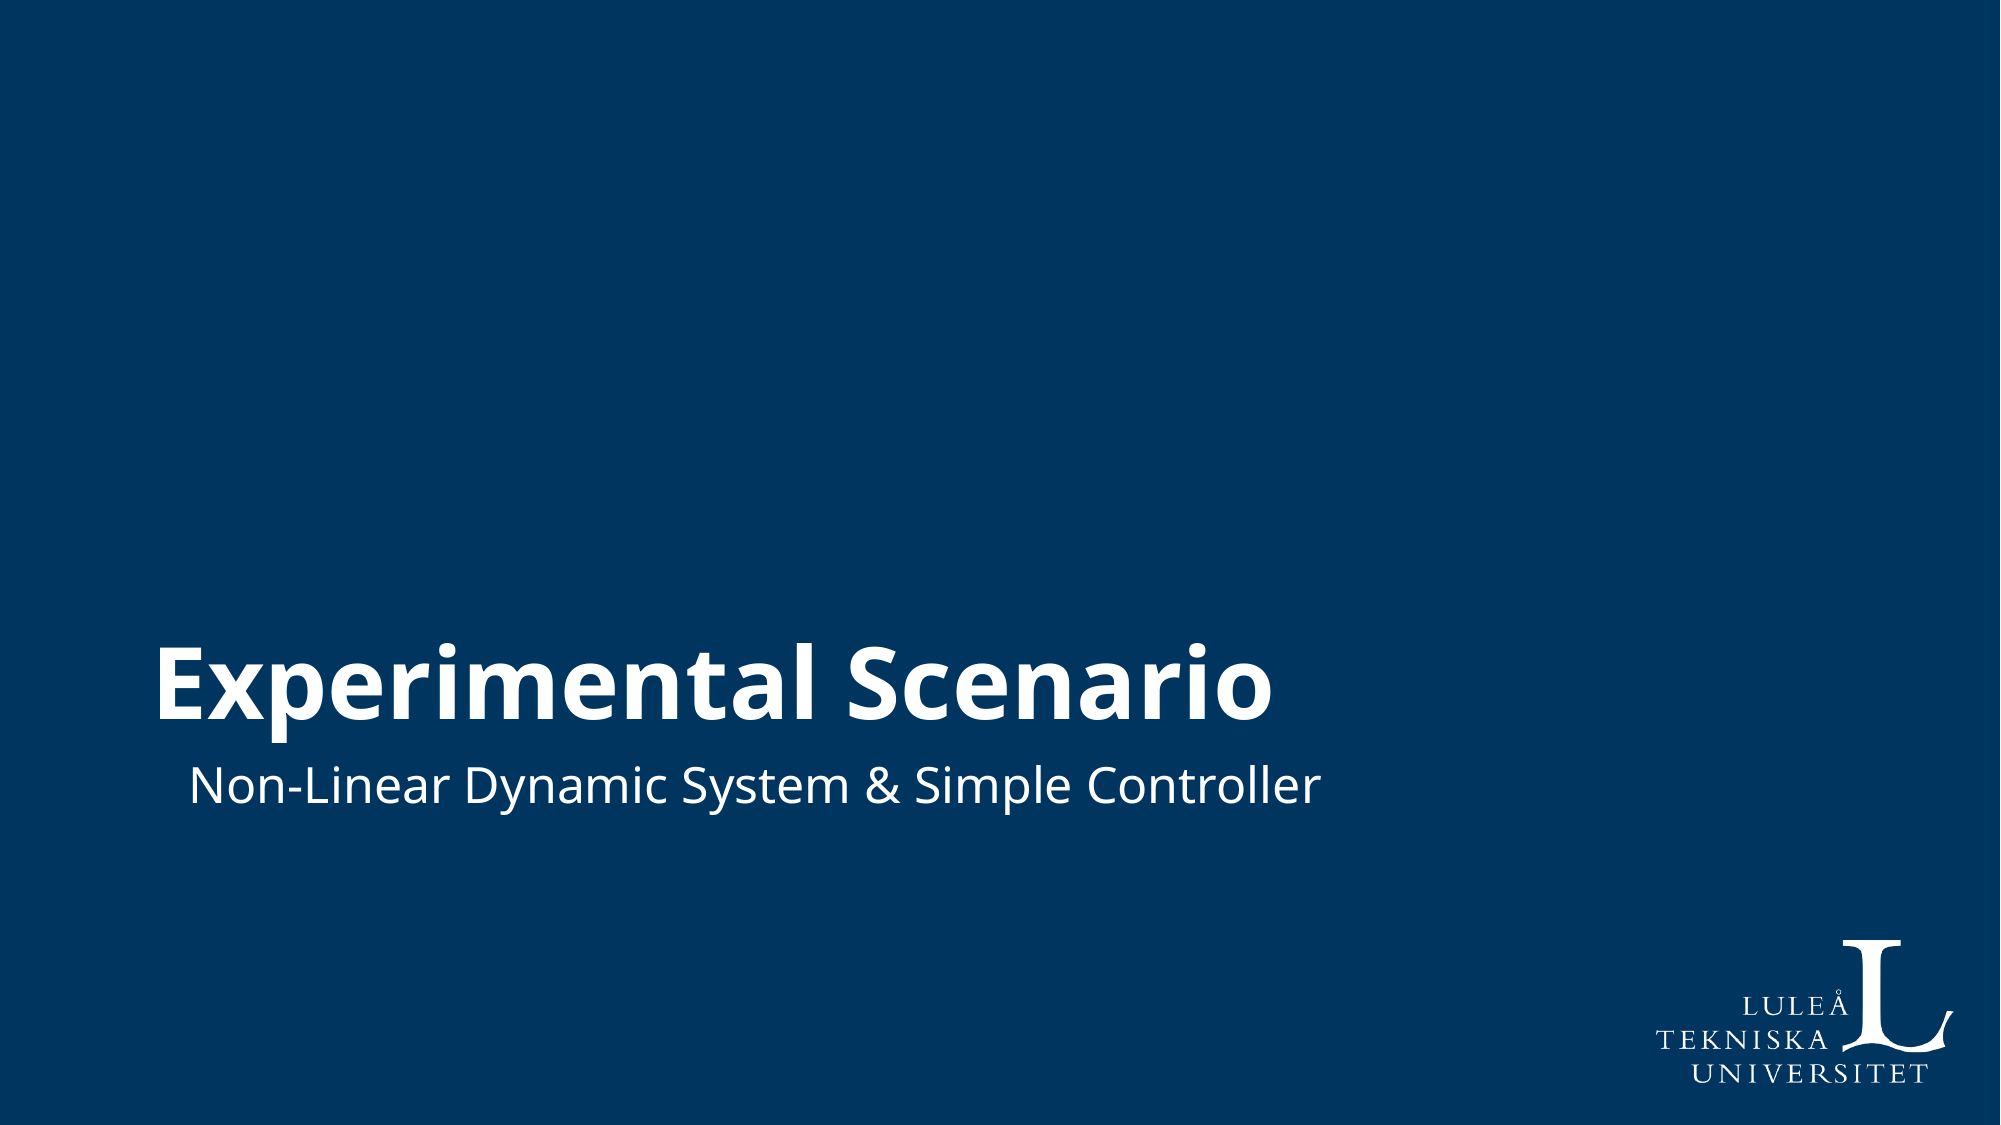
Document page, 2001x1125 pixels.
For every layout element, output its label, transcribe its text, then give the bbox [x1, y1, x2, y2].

picture [1656, 940, 1954, 1083]
list Non-Linear Dynamic System & Simple Controller [136, 752, 1862, 999]
title Experimental Scenario [136, 280, 1862, 749]
